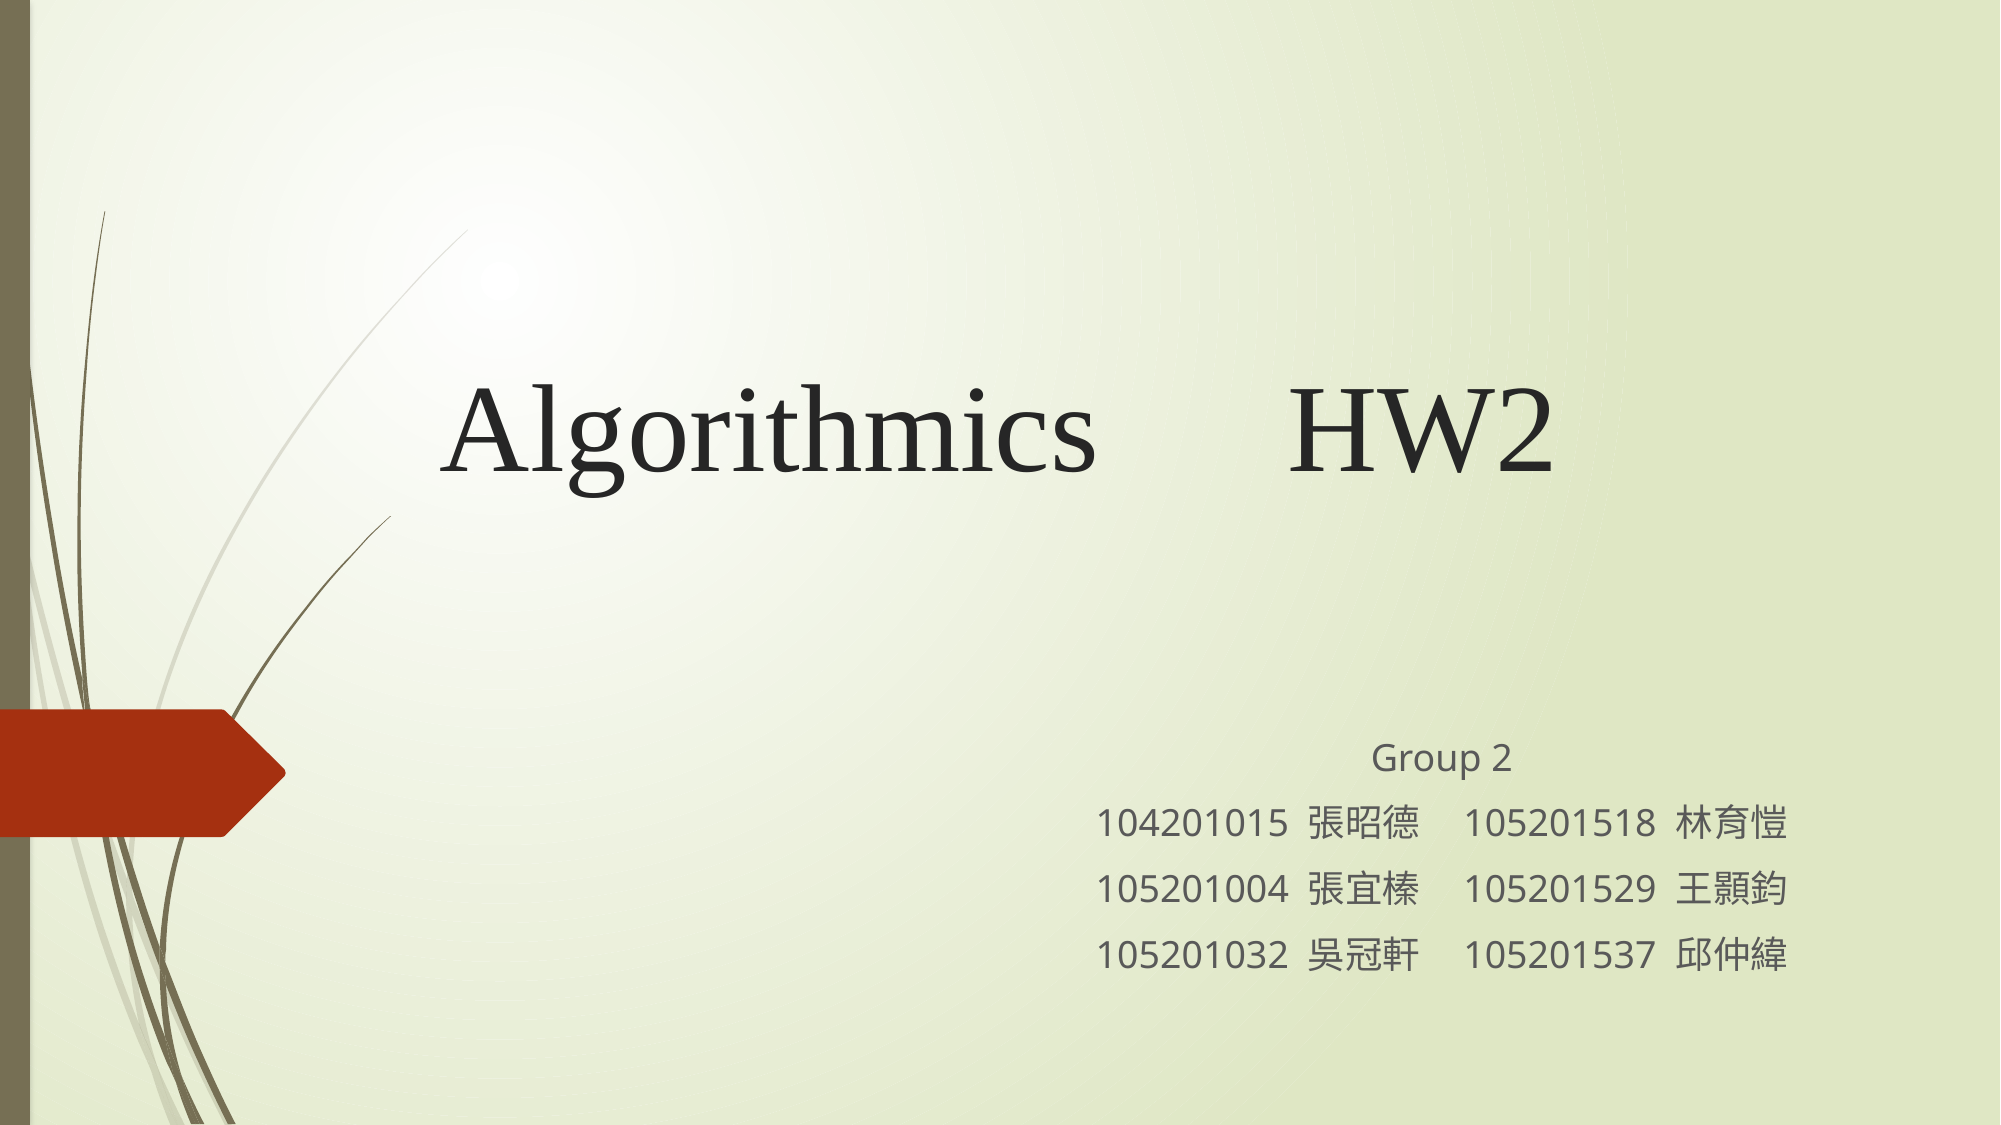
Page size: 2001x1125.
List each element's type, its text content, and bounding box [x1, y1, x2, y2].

subtitle Group 2 104201015 張昭德 105201518 林育愷 105201004 張宜榛 105201529 王顥鈞 105201032 吳冠軒 105201537 邱仲緯 [996, 726, 1888, 1001]
title Algorithmics HW2 [424, 334, 1888, 504]
